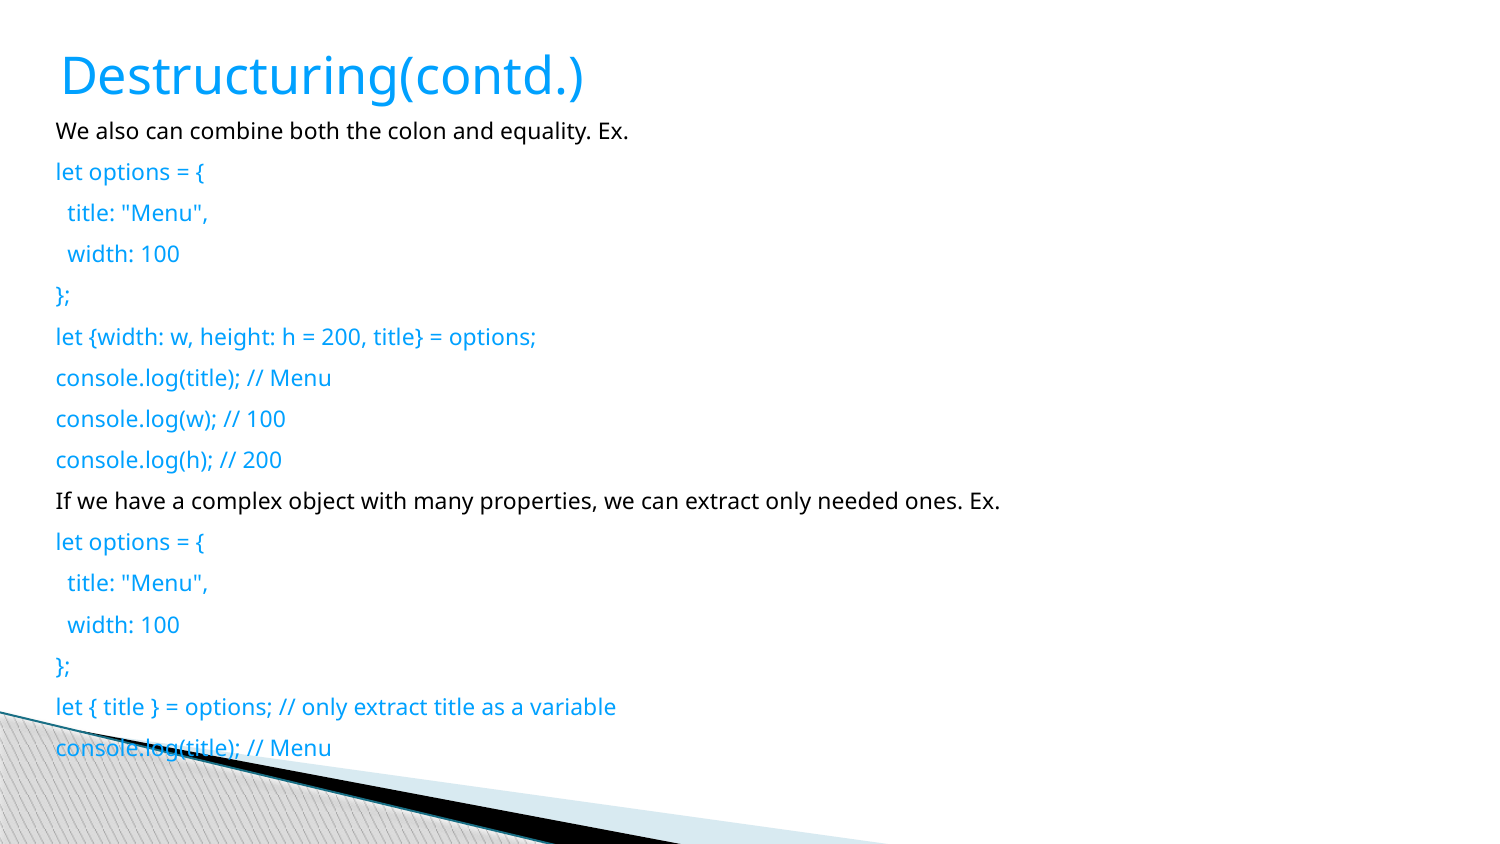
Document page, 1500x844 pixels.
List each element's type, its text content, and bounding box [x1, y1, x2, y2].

text_box We also can combine both the colon and equality. Ex. let options = { title: "Menu", width: 100 }; let {width: w, height: h = 200, title} = options; console.log(title); // Menu console.log(w); // 100 console.log(h); // 200 If we have a complex object with many properties, we can extract only needed ones. Ex. let options = { title: "Menu", width: 100 }; let { title } = options; // only extract title as a variable console.log(title); // Menu [30, 102, 1478, 776]
text_box Destructuring(contd.) [60, 29, 1448, 103]
